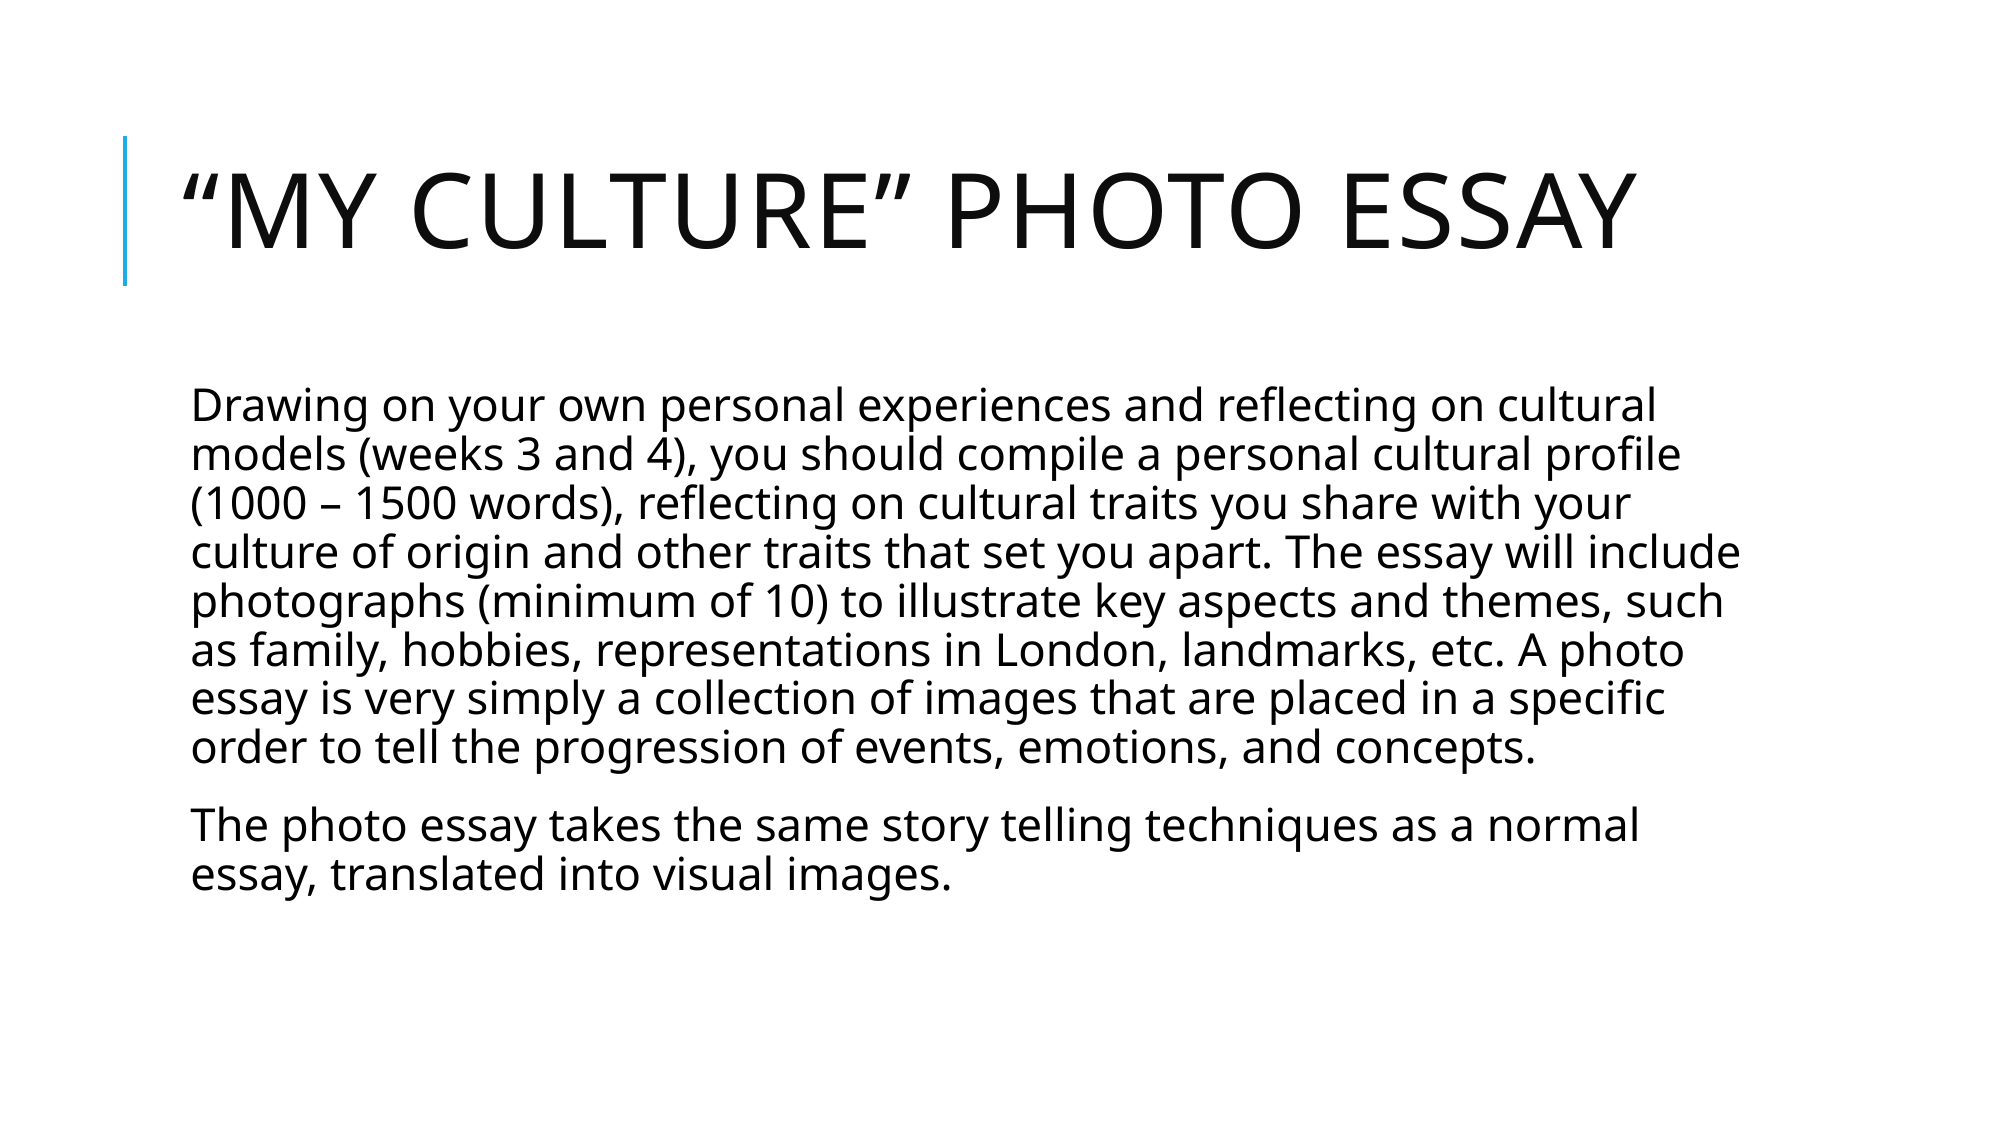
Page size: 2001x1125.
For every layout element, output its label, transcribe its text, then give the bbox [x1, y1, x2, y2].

title “My culture” Photo Essay [168, 96, 1763, 342]
list Drawing on your own personal experiences and reflecting on cultural models (weeks 3 and 4), you should compile a personal cultural profile (1000 – 1500 words), reflecting on cultural traits you share with your culture of origin and other traits that set you apart. The essay will include photographs (minimum of 10) to illustrate key aspects and themes, such as family, hobbies, representations in London, landmarks, etc. A photo essay is very simply a collection of images that are placed in a specific order to tell the progression of events, emotions, and concepts. The photo essay takes the same story telling techniques as a normal essay, translated into visual images. [168, 375, 1763, 922]
